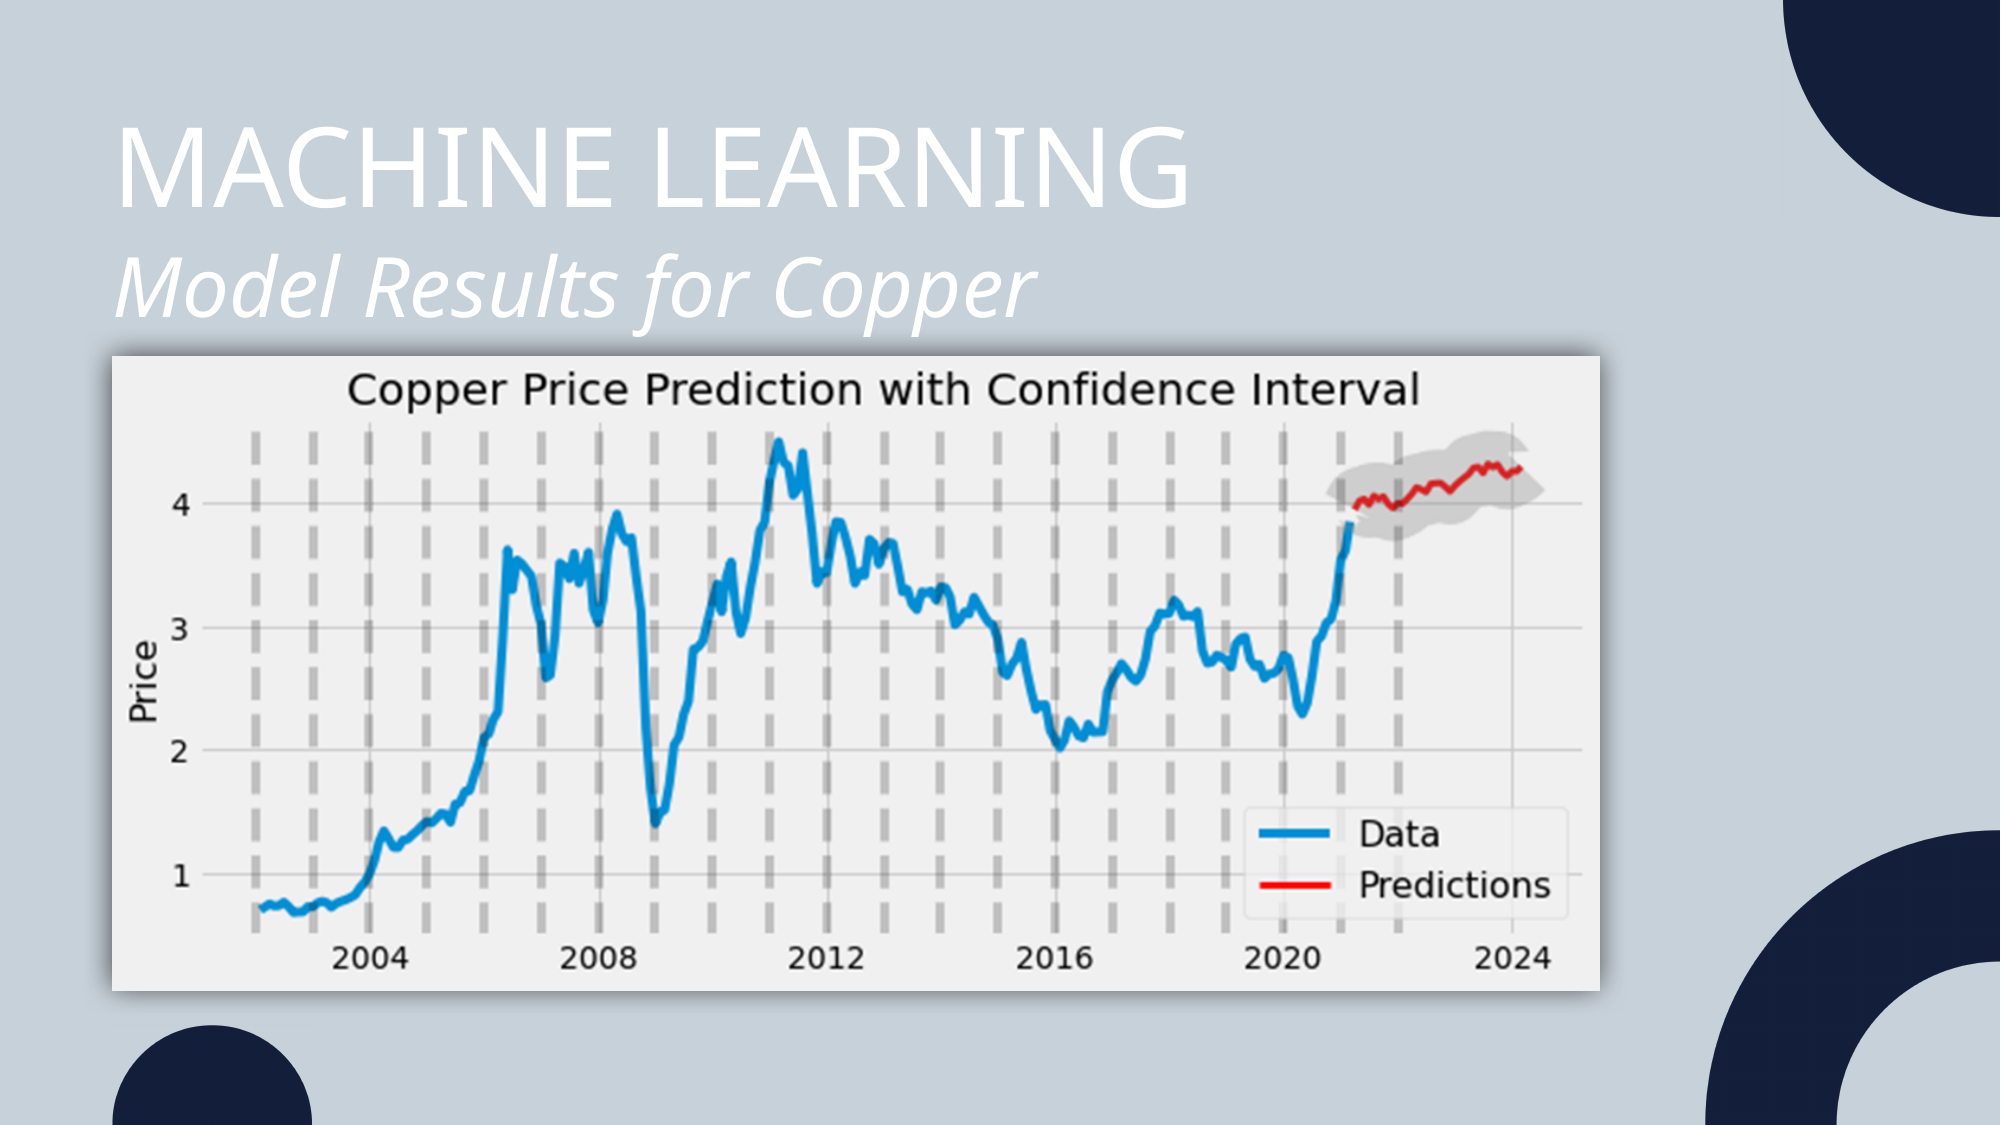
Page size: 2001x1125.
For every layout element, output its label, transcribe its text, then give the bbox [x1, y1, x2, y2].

picture [1704, 829, 2000, 1125]
picture [1783, 0, 2000, 217]
text_box Model Results for Copper [112, 193, 1360, 334]
picture [112, 1025, 312, 1125]
text_box MACHINE LEARNING [112, 89, 1360, 193]
picture [112, 356, 1600, 991]
